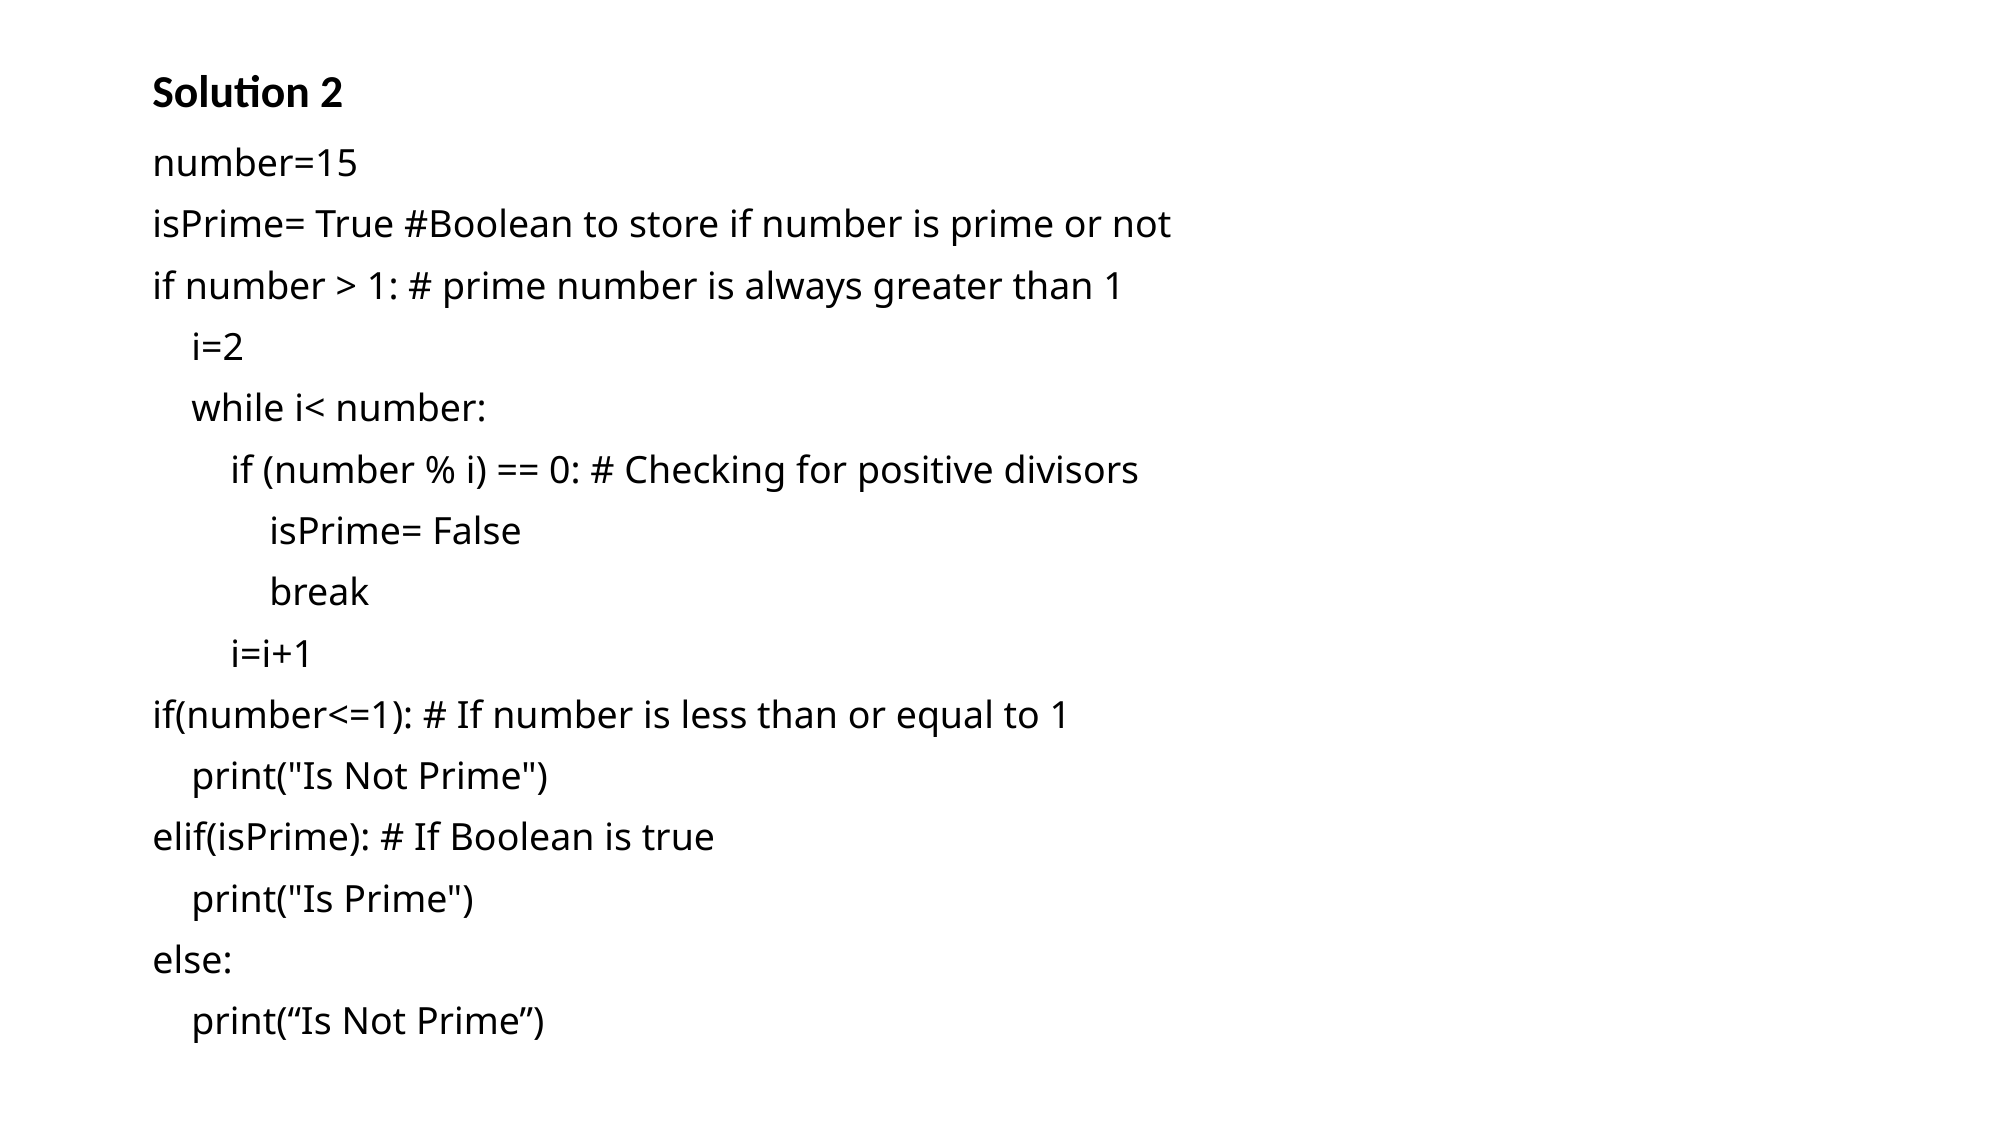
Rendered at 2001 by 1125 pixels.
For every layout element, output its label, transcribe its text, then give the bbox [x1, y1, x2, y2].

list number=15 isPrime= True #Boolean to store if number is prime or not if number > 1: # prime number is always greater than 1 i=2 while i< number: if (number % i) == 0: # Checking for positive divisors isPrime= False break i=i+1 if(number<=1): # If number is less than or equal to 1 print("Is Not Prime") elif(isPrime): # If Boolean is true print("Is Prime") else: print(“Is Not Prime”) [137, 136, 1863, 1081]
title Solution 2 [137, 59, 1863, 136]
